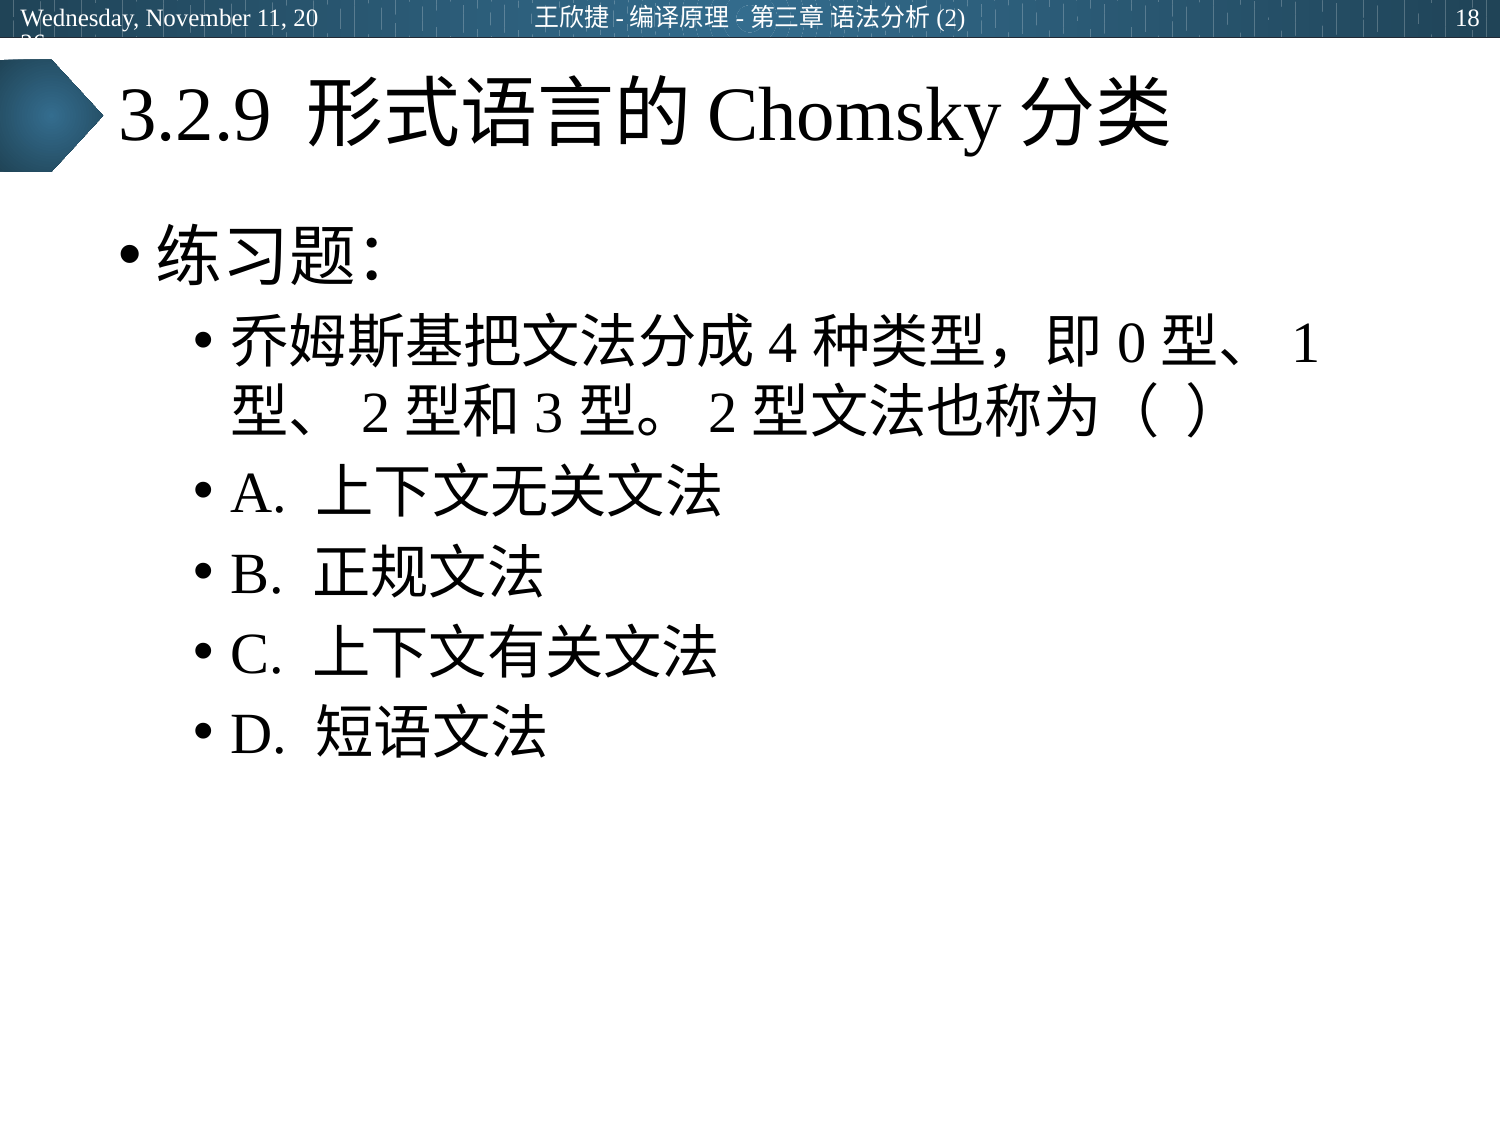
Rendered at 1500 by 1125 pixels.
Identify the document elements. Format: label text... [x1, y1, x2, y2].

footer 王欣捷-编译原理-第三章 语法分析(2) [496, 1, 1004, 32]
slide_number 18 [1157, 1, 1495, 32]
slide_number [5, 1, 344, 32]
title 3.2.9 形式语言的Chomsky分类 [103, 37, 1397, 194]
list 练习题： 乔姆斯基把文法分成4种类型，即0型、1型、2型和3型。2型文法也称为（ ） A. 上下文无关文法 B. 正规文法 C. 上下文有关文法 D. 短语文法 [103, 206, 1397, 1014]
